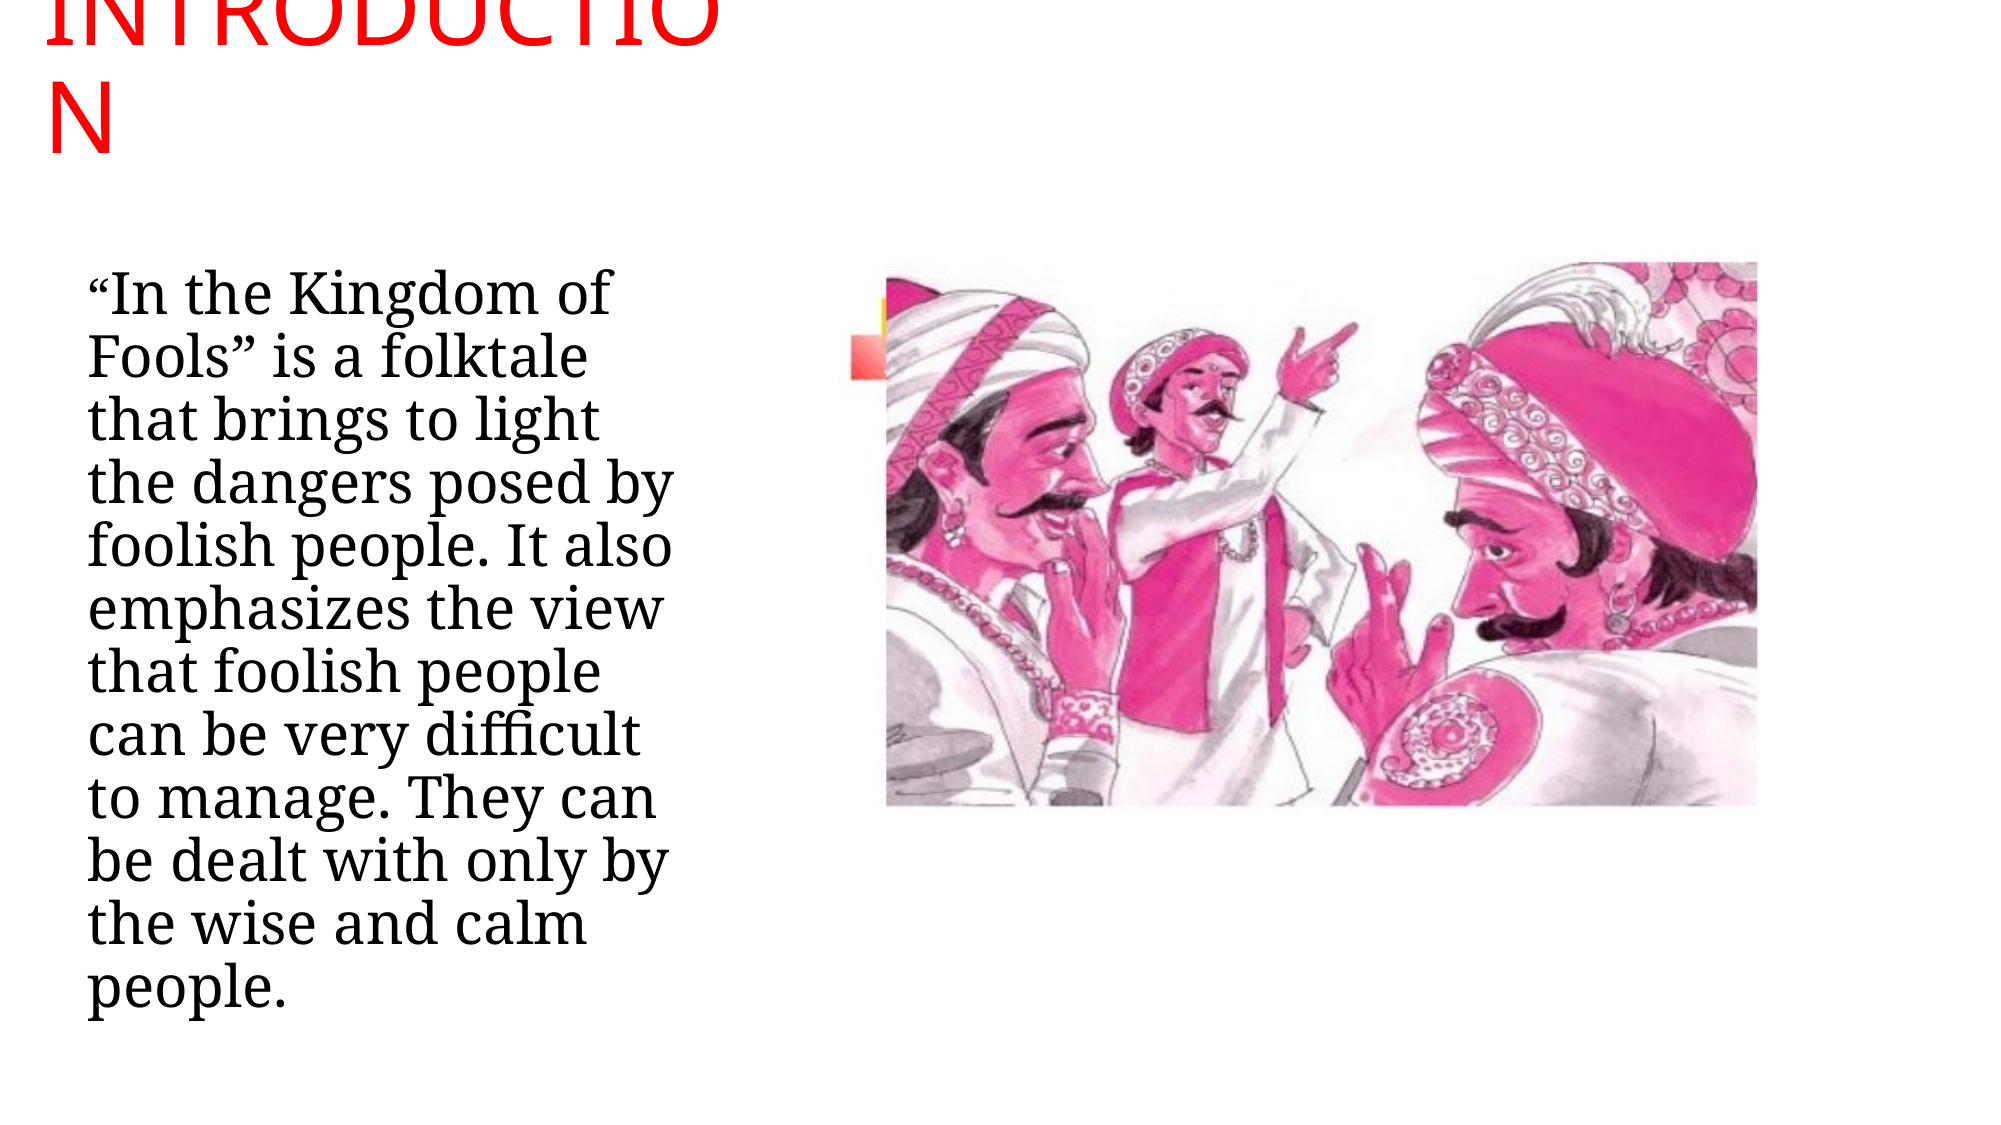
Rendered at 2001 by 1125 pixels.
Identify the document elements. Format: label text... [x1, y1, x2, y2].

picture [838, 182, 1806, 909]
title INTRODUCTION [28, 56, 771, 183]
list “In the Kingdom of Fools” is a folktale that brings to light the dangers posed by foolish people. It also emphasizes the view that foolish people can be very difficult to manage. They can be dealt with only by the wise and calm people. [72, 256, 692, 927]
